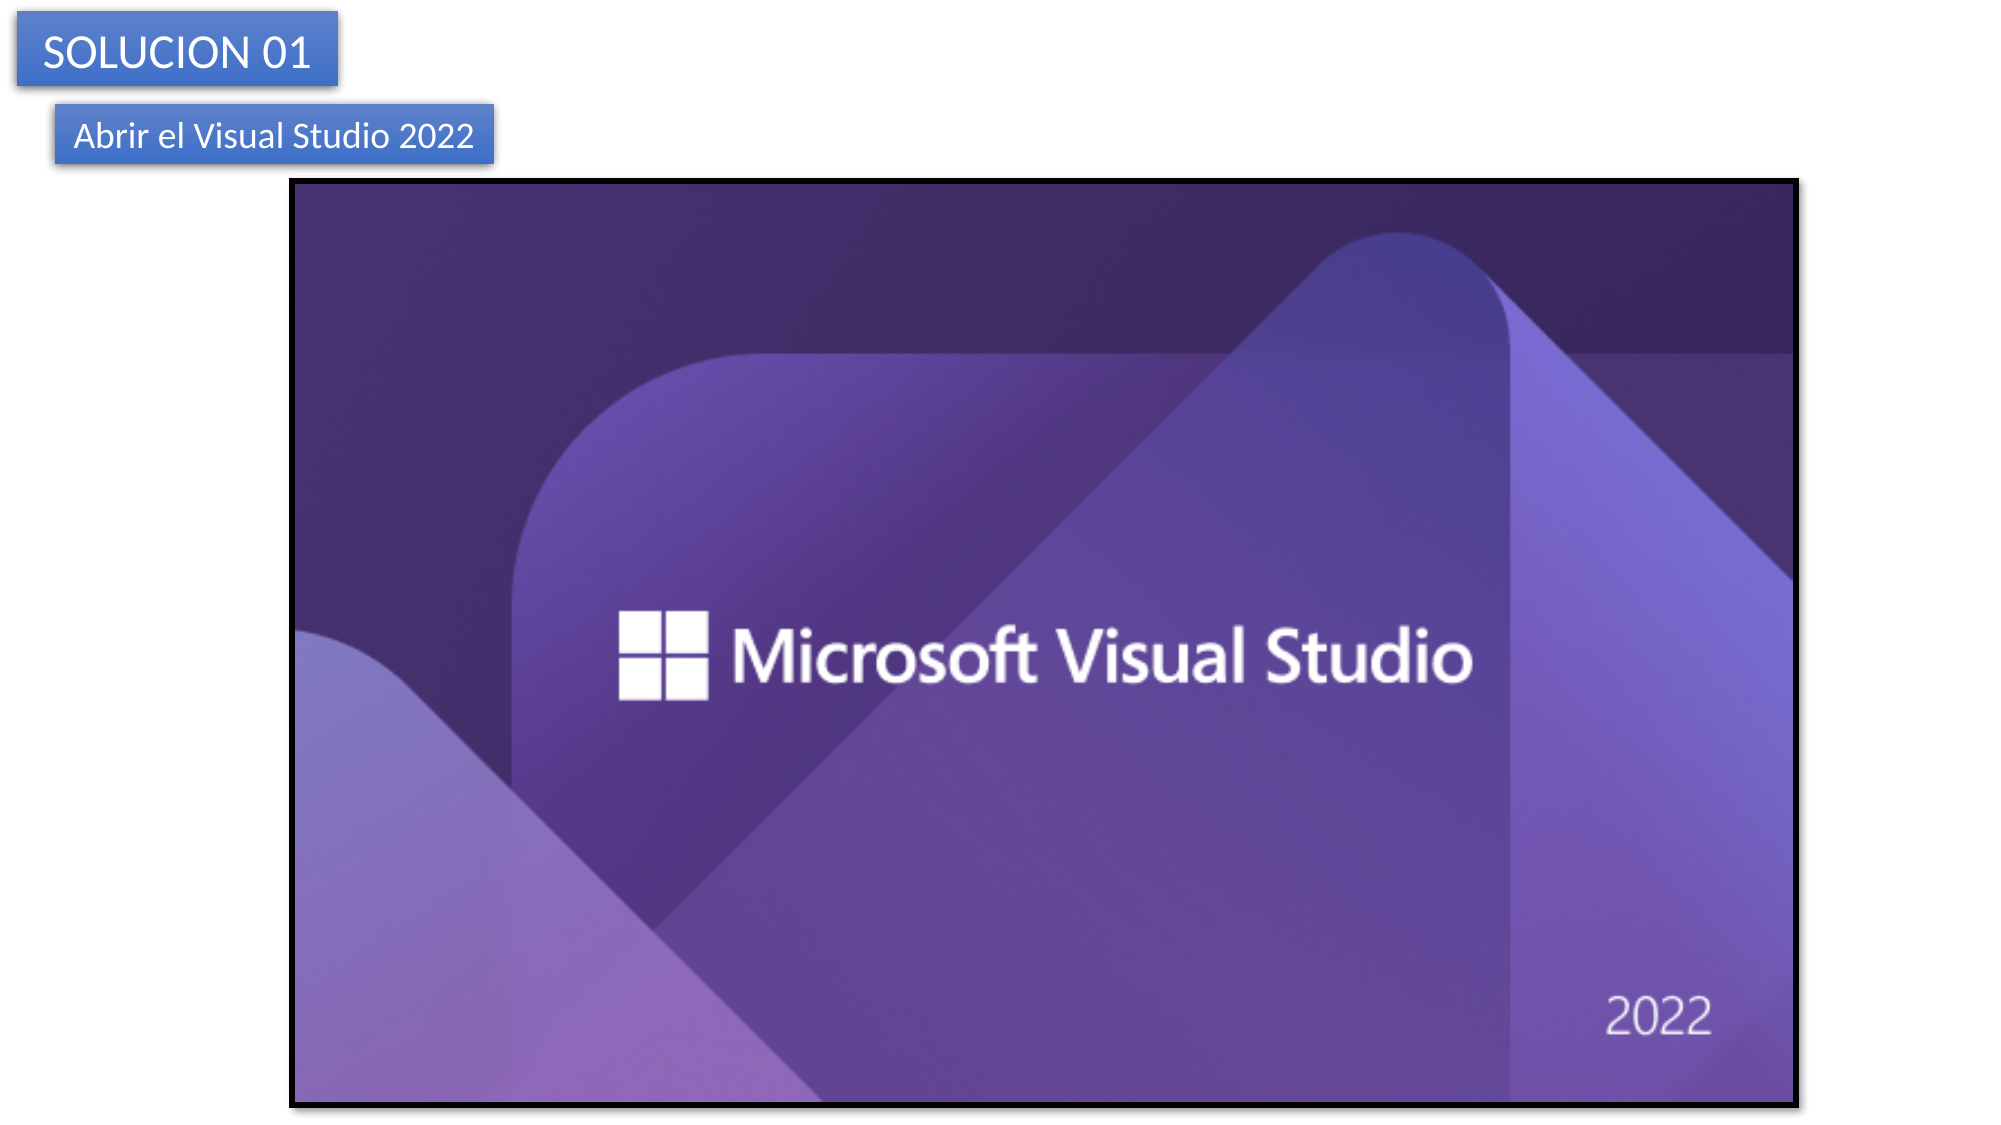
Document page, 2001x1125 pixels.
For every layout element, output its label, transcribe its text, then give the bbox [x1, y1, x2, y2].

text_box Abrir el Visual Studio 2022 [55, 104, 494, 164]
picture [295, 184, 1793, 1102]
text_box SOLUCION 01 [17, 11, 338, 86]
